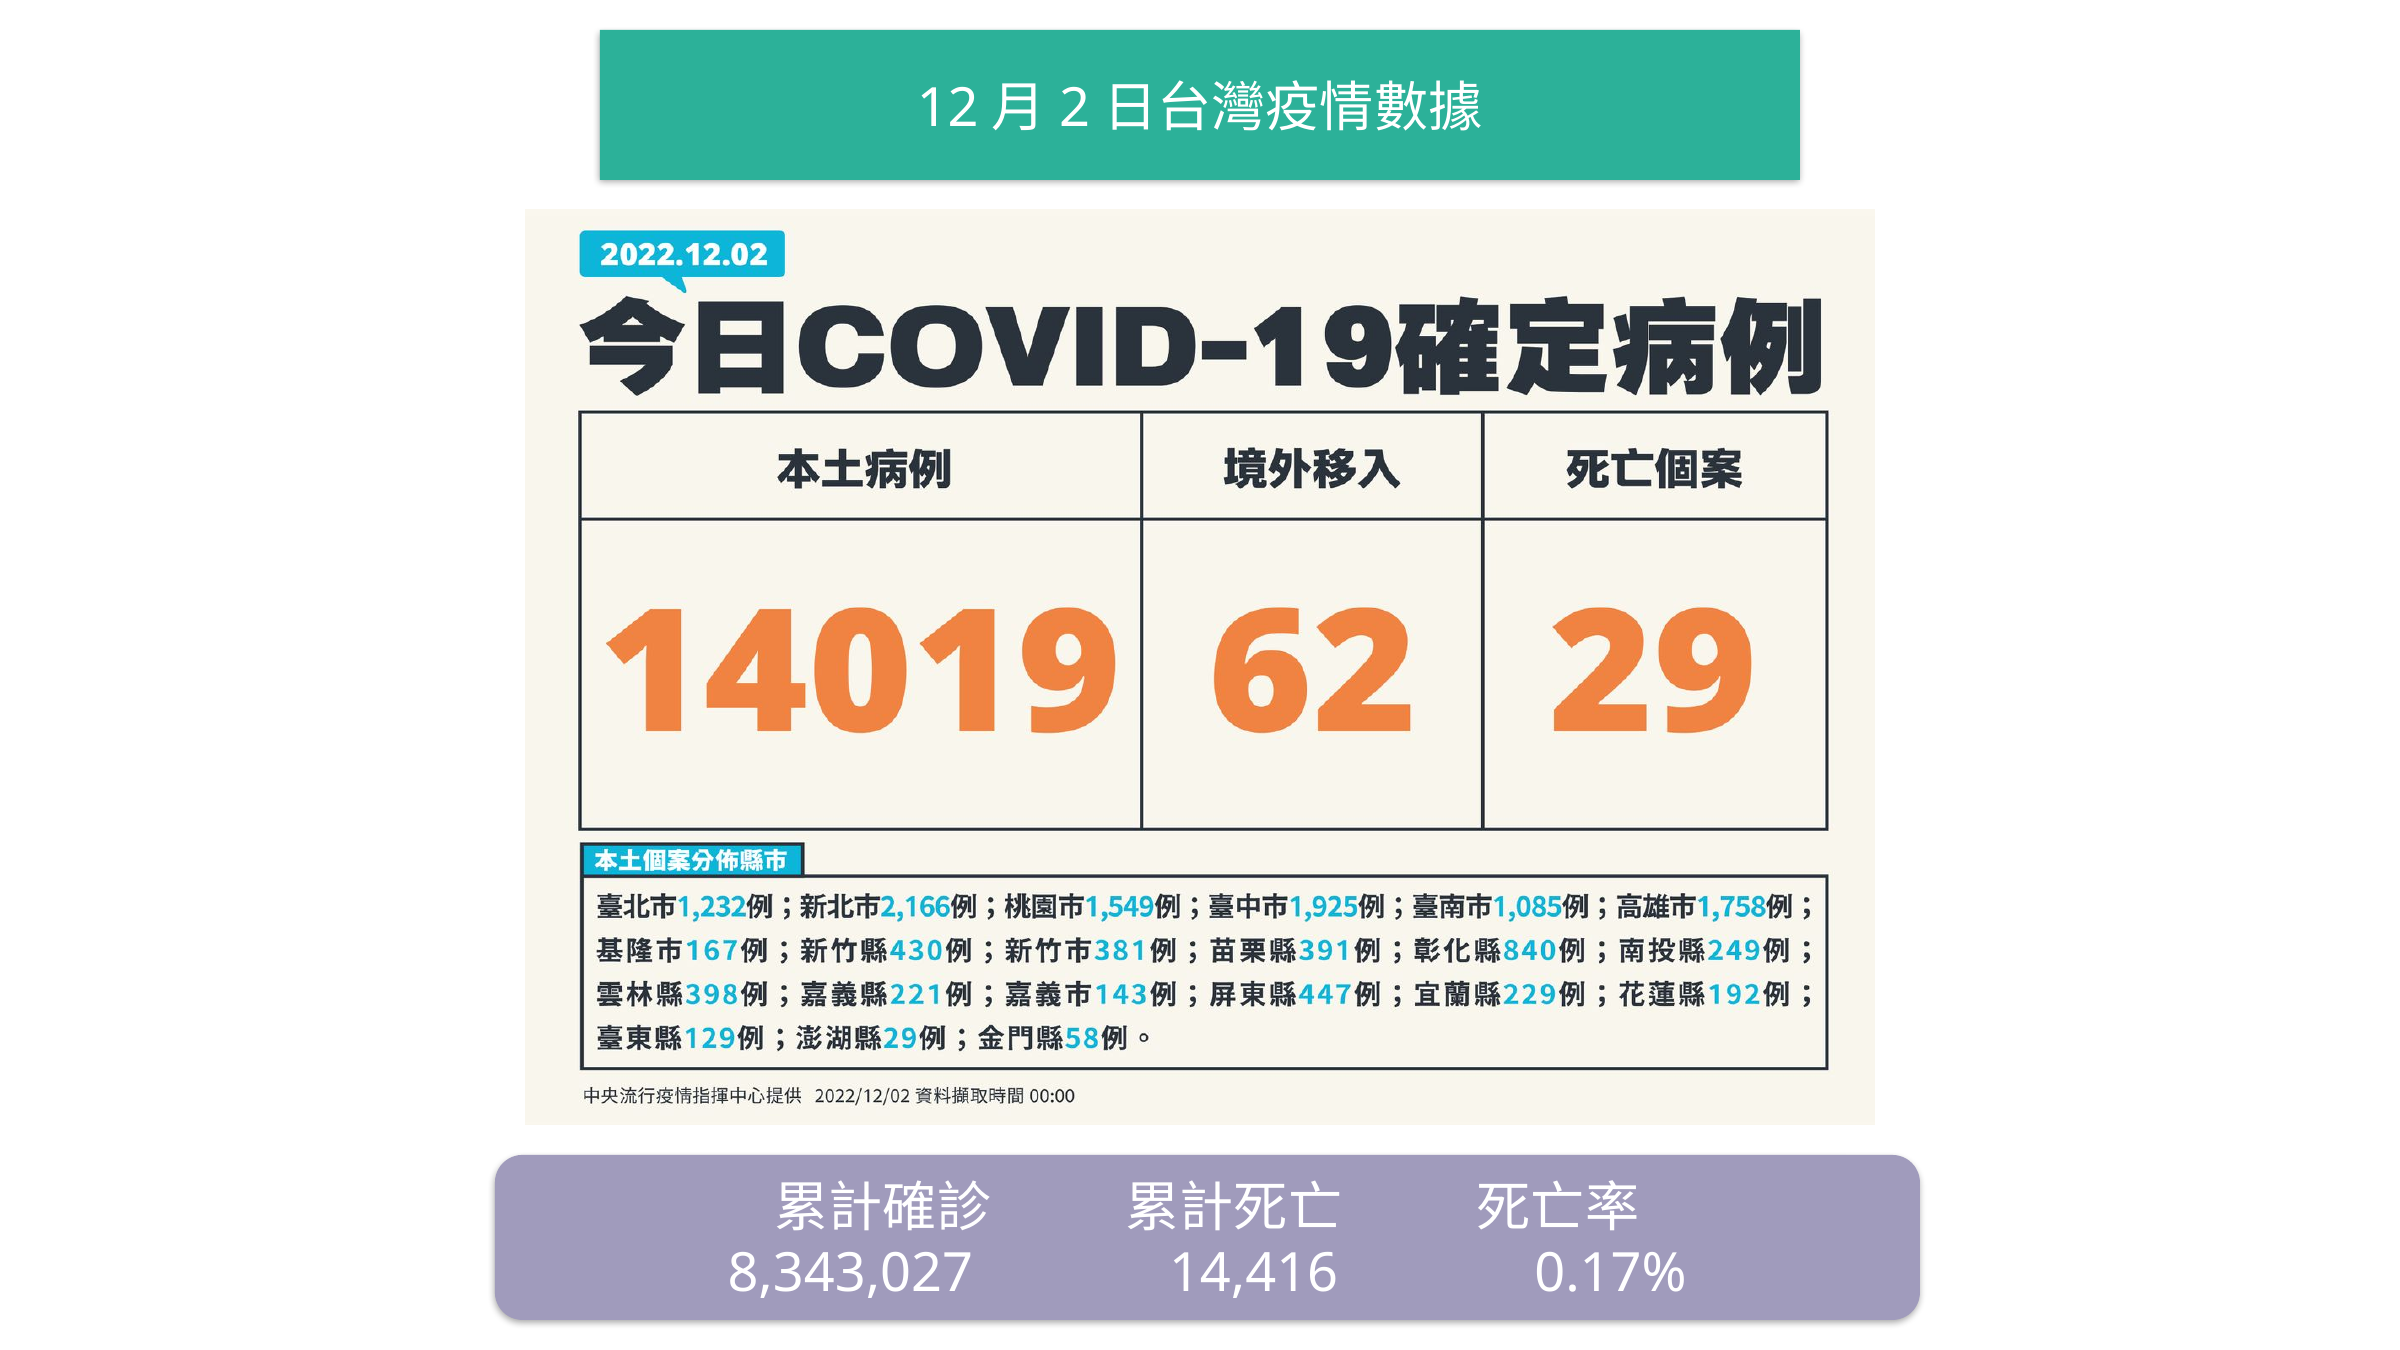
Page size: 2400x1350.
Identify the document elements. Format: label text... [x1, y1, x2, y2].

picture [524, 209, 1876, 1126]
text_box 12月2日台灣疫情數據 [599, 29, 1801, 181]
text_box 累計確診 累計死亡 死亡率 8,343,027 14,416 0.17% [494, 1154, 1921, 1321]
